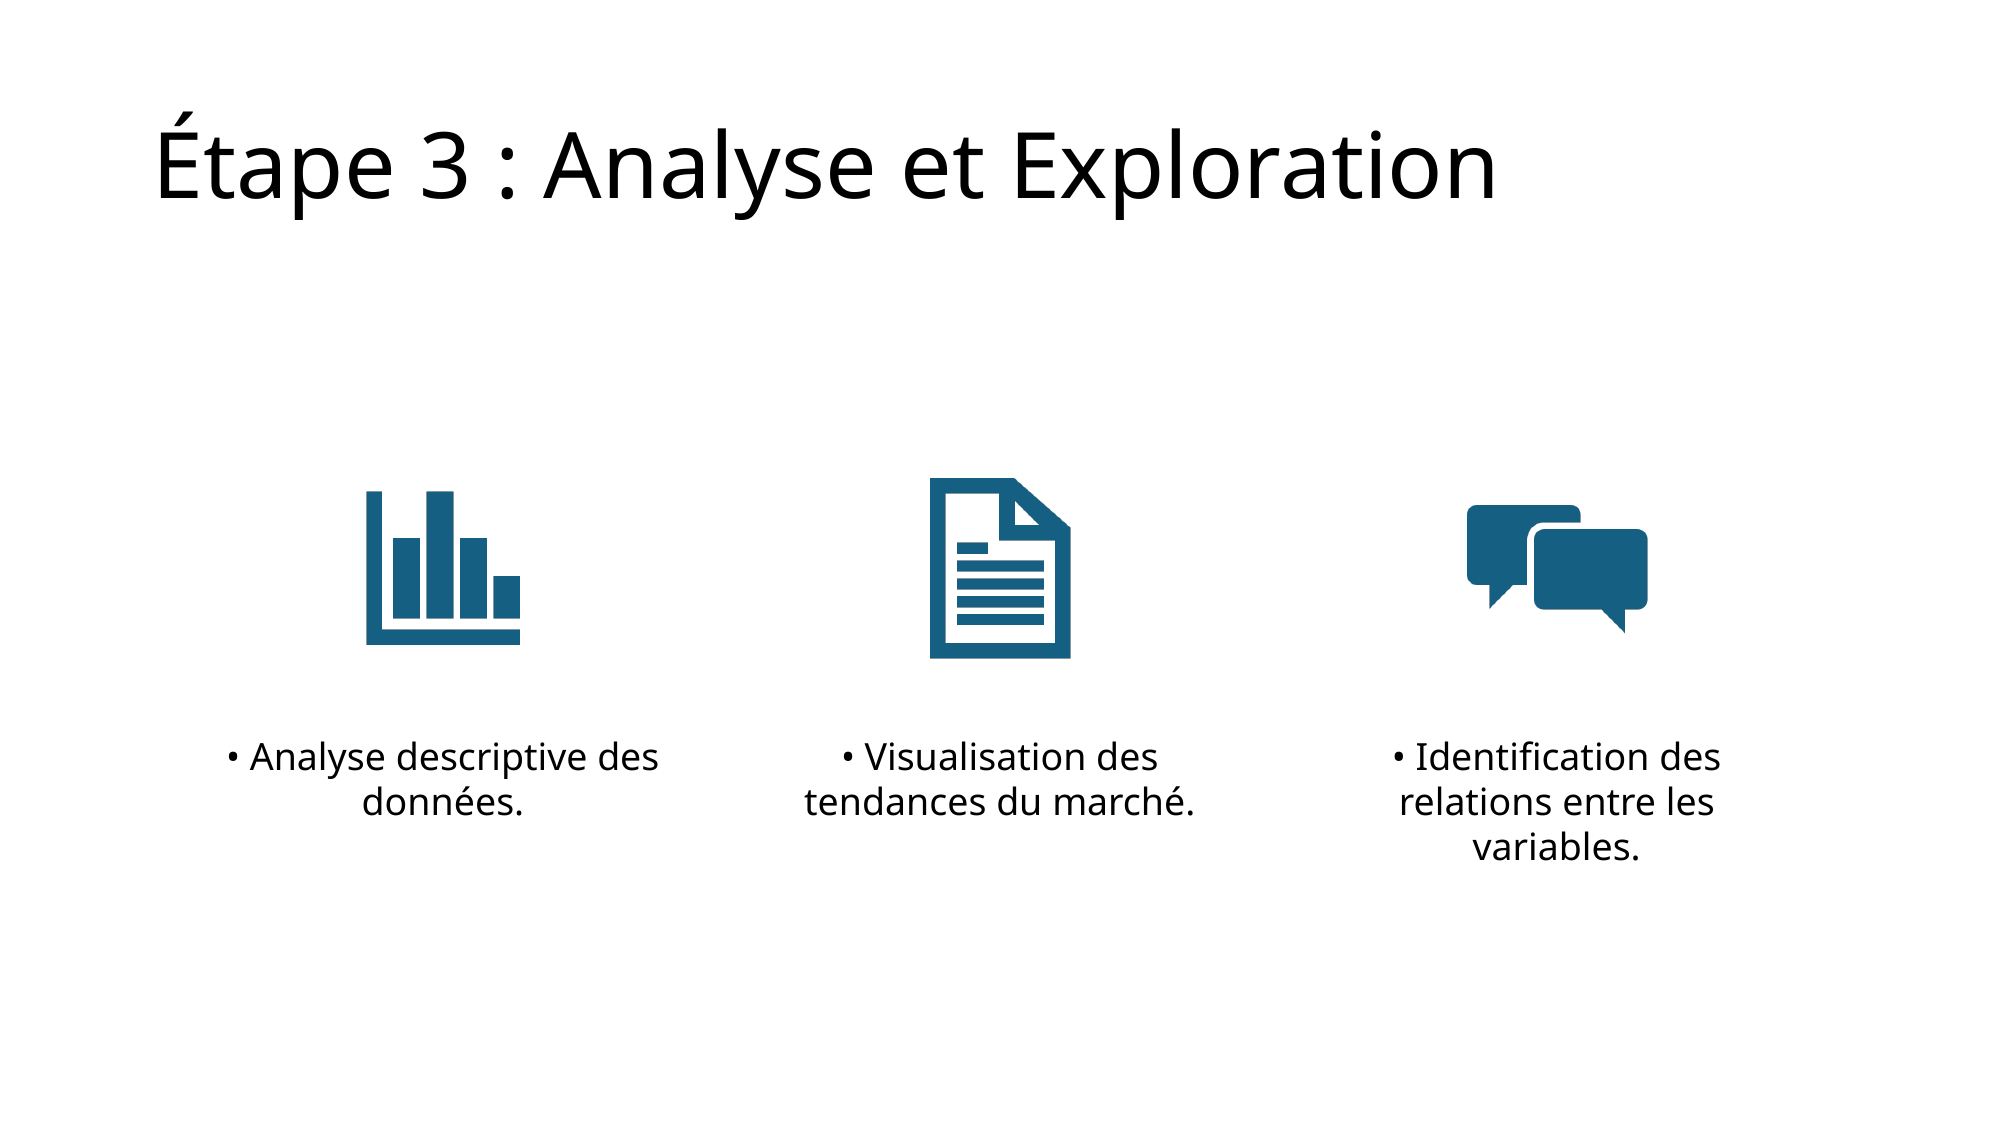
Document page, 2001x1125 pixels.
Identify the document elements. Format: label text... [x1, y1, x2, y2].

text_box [136, 298, 1863, 1014]
title Étape 3 : Analyse et Exploration [137, 59, 1863, 278]
